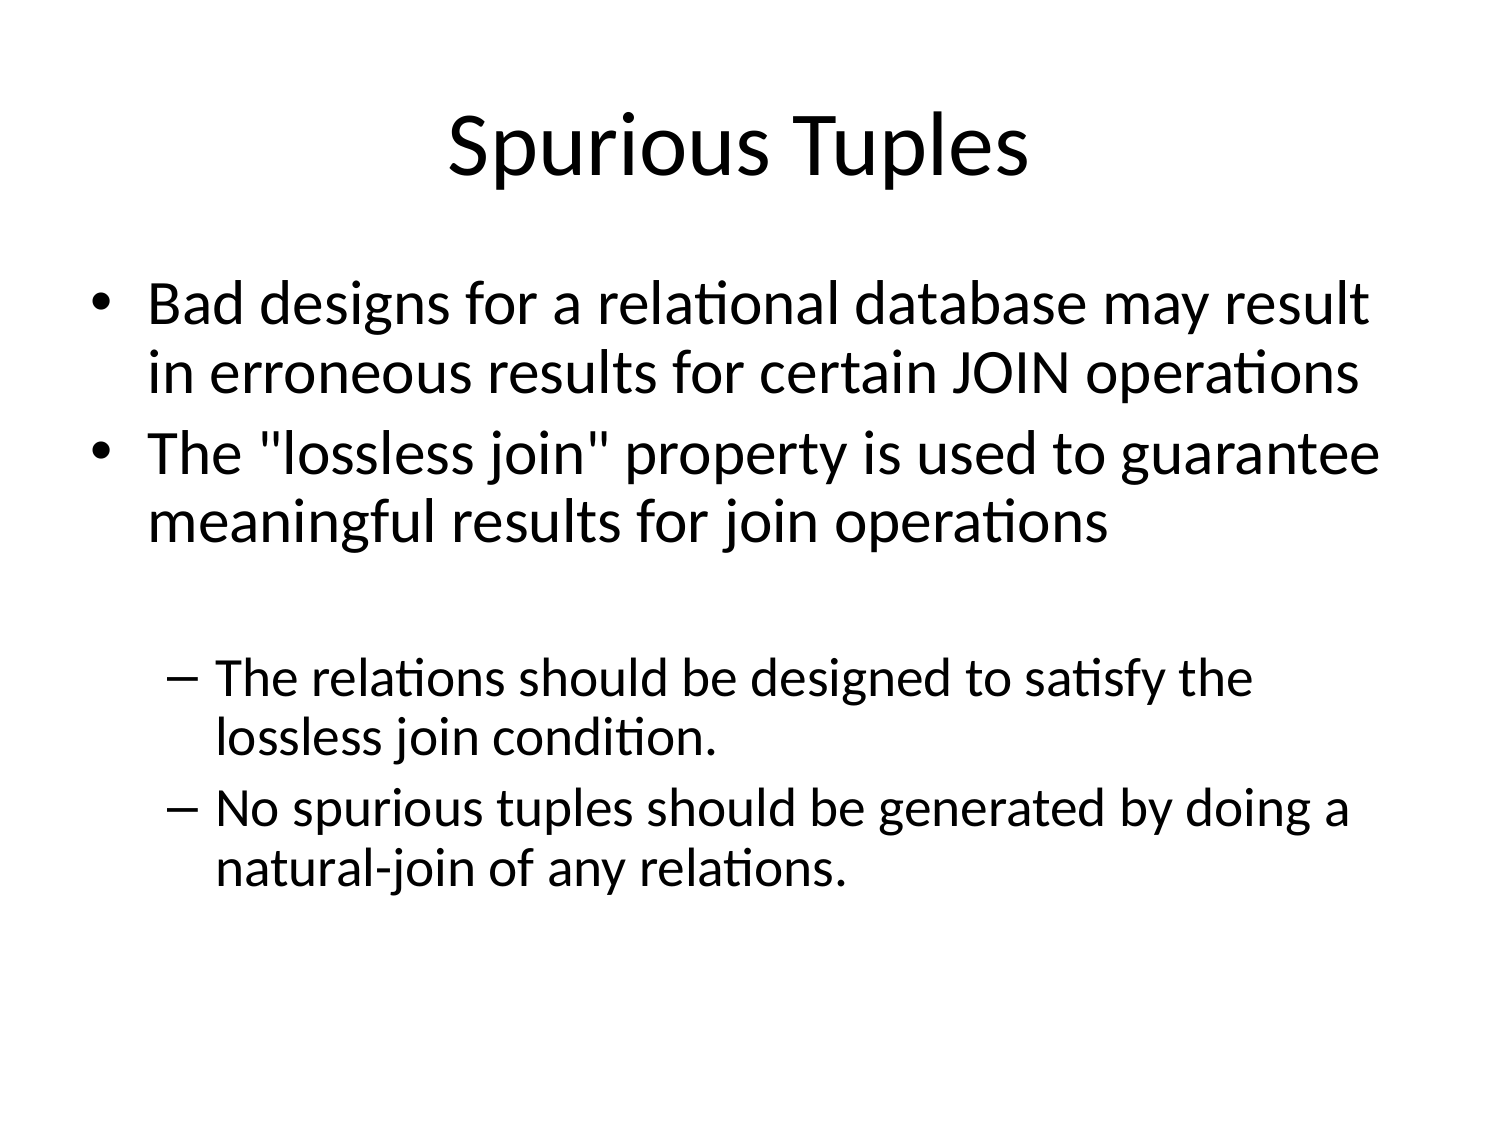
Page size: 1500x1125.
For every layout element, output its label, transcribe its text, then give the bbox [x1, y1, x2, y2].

list Bad designs for a relational database may result in erroneous results for certain JOIN operations The "lossless join" property is used to guarantee meaningful results for join operations The relations should be designed to satisfy the lossless join condition. No spurious tuples should be generated by doing a natural-join of any relations. [75, 262, 1425, 1005]
title Spurious Tuples [75, 45, 1425, 233]
